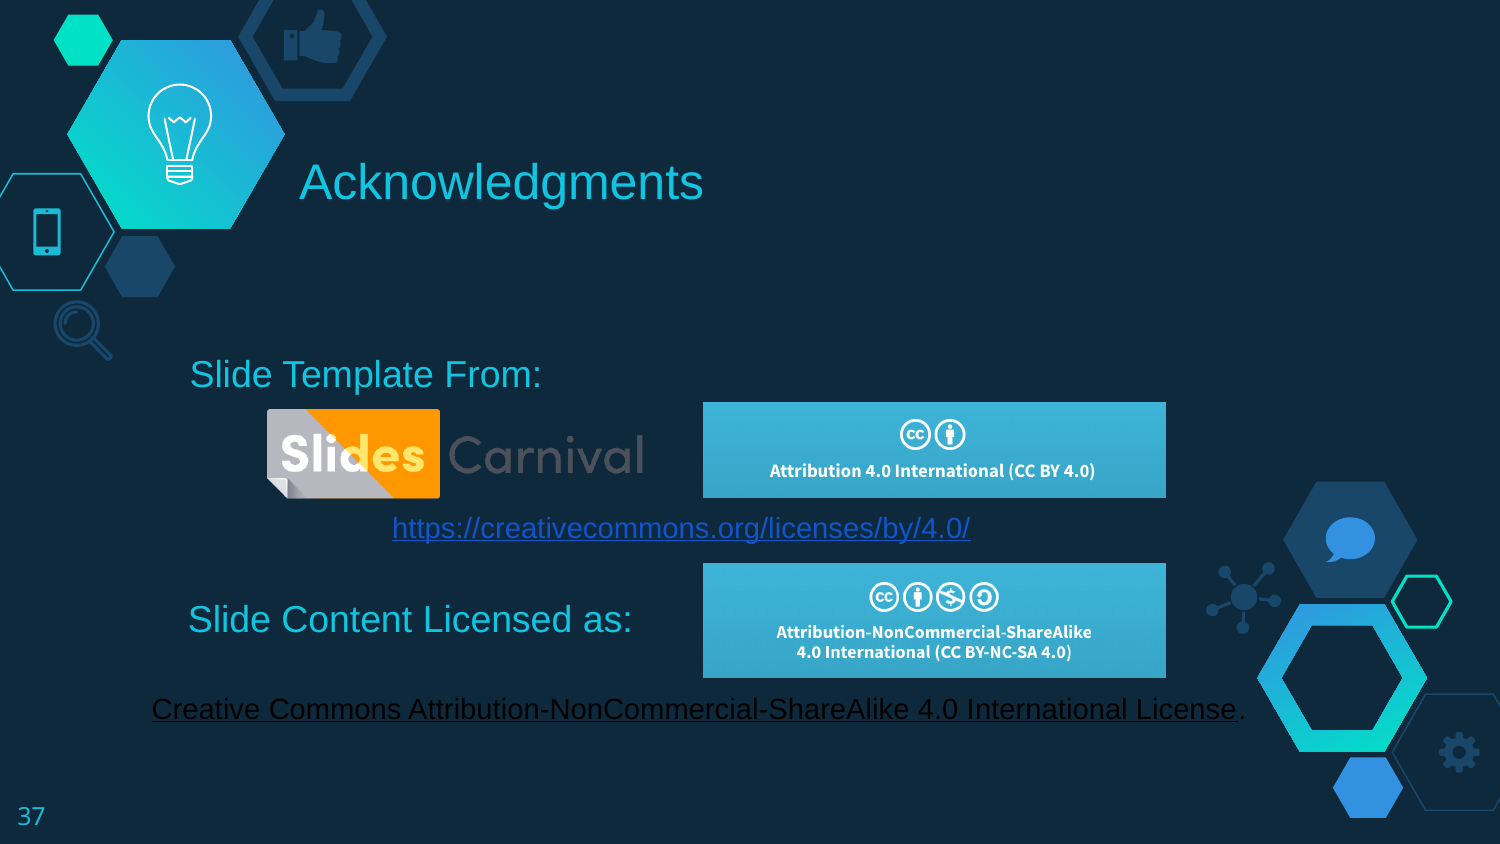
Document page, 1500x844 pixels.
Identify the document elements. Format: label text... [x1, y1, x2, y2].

picture [703, 563, 1166, 678]
text_box Slide Template From: [174, 342, 558, 403]
slide_number 37 [2, 785, 93, 844]
picture [703, 402, 1166, 498]
title Acknowledgments [284, 134, 1096, 241]
text_box https://creativecommons.org/licenses/by/4.0/ [377, 501, 987, 552]
text_box Creative Commons Attribution-NonCommercial-ShareAlike 4.0 International License. [136, 682, 1270, 733]
text_box Slide Content Licensed as: [173, 587, 648, 648]
picture [266, 408, 643, 499]
